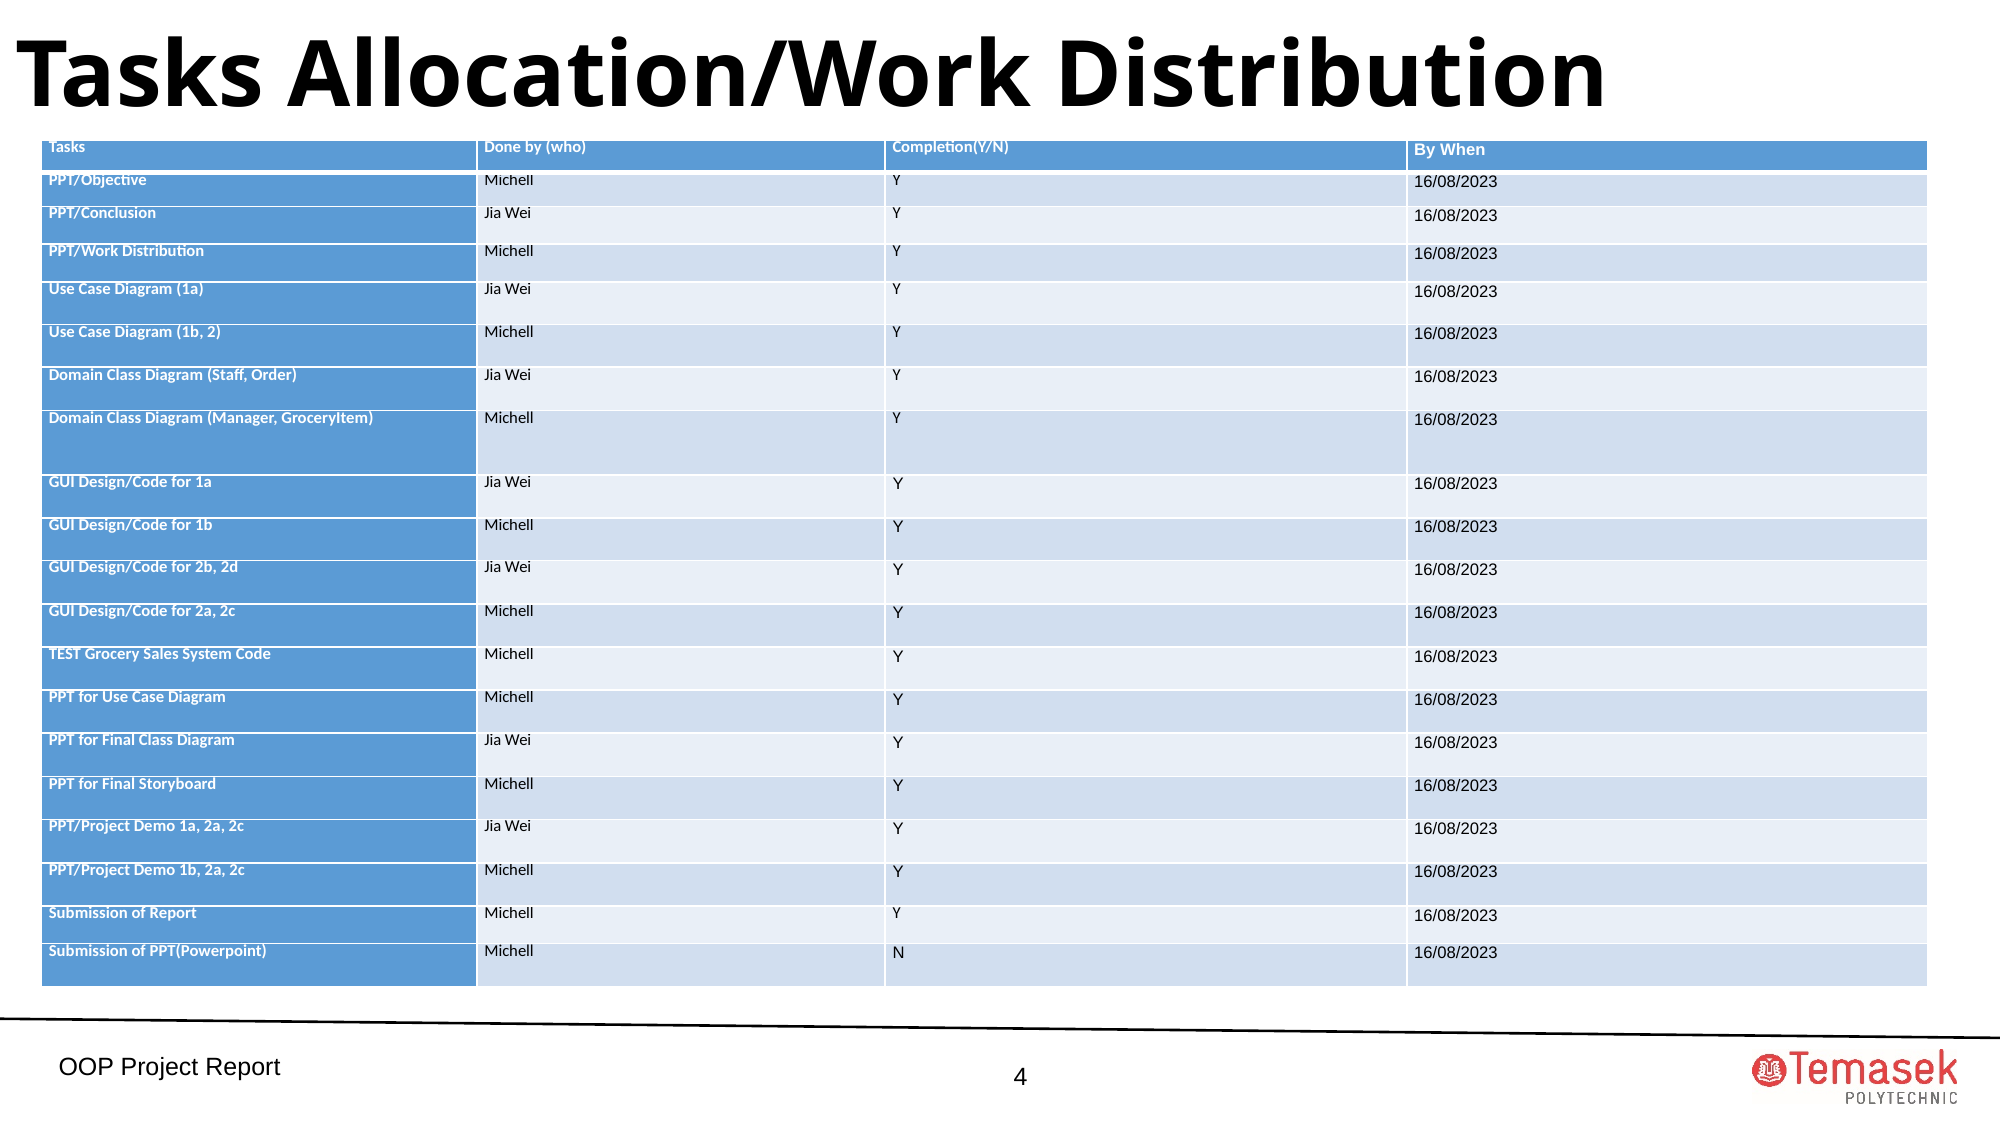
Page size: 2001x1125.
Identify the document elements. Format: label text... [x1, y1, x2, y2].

table_cell 16/08/2023 [1408, 519, 1927, 560]
table_cell Michell [478, 907, 884, 943]
table_cell Michell [478, 325, 884, 366]
table_cell Y [886, 820, 1406, 862]
table_cell 16/08/2023 [1408, 907, 1927, 943]
table_cell 16/08/2023 [1408, 864, 1927, 905]
table_cell Jia Wei [478, 734, 884, 776]
table_cell PPT for Final Class Diagram [42, 734, 476, 776]
table_cell 16/08/2023 [1408, 175, 1927, 206]
table_cell PPT/Project Demo 1b, 2a, 2c [42, 864, 476, 905]
table_cell 16/08/2023 [1408, 325, 1927, 366]
table_cell Michell [478, 519, 884, 560]
table_cell 16/08/2023 [1408, 476, 1927, 517]
table_cell Y [886, 648, 1406, 689]
table_cell 16/08/2023 [1408, 368, 1927, 410]
table_cell TEST Grocery Sales System Code [42, 648, 476, 689]
table_cell Y [886, 734, 1406, 776]
table_cell Y [886, 605, 1406, 646]
table_cell GUI Design/Code for 2b, 2d [42, 561, 476, 603]
table_cell Y [886, 691, 1406, 732]
table_cell PPT/Objective [42, 175, 476, 206]
table_cell 16/08/2023 [1408, 245, 1927, 281]
table_cell Y [886, 207, 1406, 243]
table_cell Michell [478, 648, 884, 689]
table_cell Michell [478, 245, 884, 281]
table_cell 16/08/2023 [1408, 648, 1927, 689]
table_cell Domain Class Diagram (Manager, GroceryItem) [42, 411, 476, 474]
table_cell Jia Wei [478, 368, 884, 410]
table_cell 16/08/2023 [1408, 691, 1927, 732]
table_cell GUI Design/Code for 2a, 2c [42, 605, 476, 646]
table_cell Use Case Diagram (1b, 2) [42, 325, 476, 366]
table_cell Y [886, 561, 1406, 603]
title Tasks Allocation/Work Distribution [0, 0, 1725, 154]
table_cell GUI Design/Code for 1b [42, 519, 476, 560]
table_cell PPT/Work Distribution [42, 245, 476, 281]
table_cell Michell [478, 175, 884, 206]
table_cell 16/08/2023 [1408, 605, 1927, 646]
table_header By When [1408, 141, 1927, 170]
table_cell Y [886, 476, 1406, 517]
table_cell 16/08/2023 [1408, 283, 1927, 324]
table_cell Use Case Diagram (1a) [42, 283, 476, 324]
table_cell Michell [478, 691, 884, 732]
table_cell Y [886, 283, 1406, 324]
table_cell Michell [478, 411, 884, 474]
table_cell Michell [478, 777, 884, 819]
table_cell PPT/Conclusion [42, 207, 476, 243]
table_cell Submission of PPT(Powerpoint) [42, 944, 476, 986]
table_cell Y [886, 907, 1406, 943]
table_cell N [886, 944, 1406, 986]
table_cell Jia Wei [478, 561, 884, 603]
table_cell Y [886, 245, 1406, 281]
table_header Tasks [42, 141, 476, 170]
table_cell 16/08/2023 [1408, 411, 1927, 474]
table_cell Y [886, 175, 1406, 206]
table_cell Jia Wei [478, 283, 884, 324]
table_cell Michell [478, 605, 884, 646]
table_cell PPT for Use Case Diagram [42, 691, 476, 732]
table_cell Michell [478, 864, 884, 905]
table_cell Jia Wei [478, 476, 884, 517]
table_cell Y [886, 864, 1406, 905]
table_cell Michell [478, 944, 884, 986]
table_cell Submission of Report [42, 907, 476, 943]
table_header Completion(Y/N) [886, 141, 1406, 170]
table_cell 16/08/2023 [1408, 561, 1927, 603]
table_cell Domain Class Diagram (Staff, Order) [42, 368, 476, 410]
table_cell Y [886, 411, 1406, 474]
table_cell Jia Wei [478, 207, 884, 243]
table_cell Y [886, 777, 1406, 819]
table_cell Y [886, 325, 1406, 366]
table_cell PPT for Final Storyboard [42, 777, 476, 819]
table_cell Y [886, 368, 1406, 410]
table_cell GUI Design/Code for 1a [42, 476, 476, 517]
table_cell Y [886, 519, 1406, 560]
table_cell 16/08/2023 [1408, 820, 1927, 862]
table_cell Jia Wei [478, 820, 884, 862]
table_cell 16/08/2023 [1408, 944, 1927, 986]
table_header Done by (who) [478, 141, 884, 170]
table_cell 16/08/2023 [1408, 207, 1927, 243]
table_cell PPT/Project Demo 1a, 2a, 2c [42, 820, 476, 862]
picture [1752, 1049, 1957, 1104]
table_cell 16/08/2023 [1408, 777, 1927, 819]
table_cell 16/08/2023 [1408, 734, 1927, 776]
